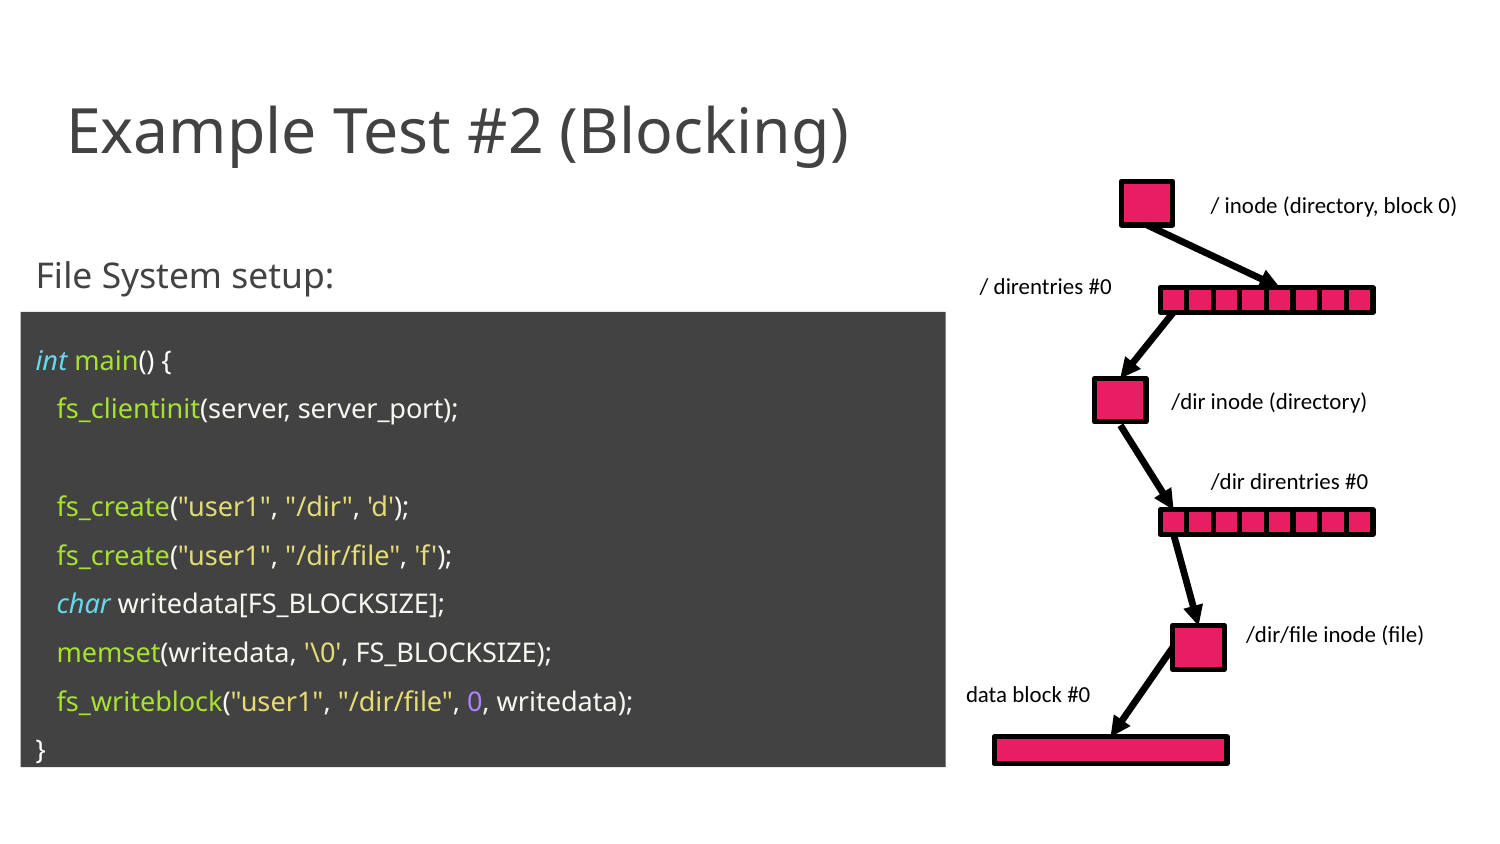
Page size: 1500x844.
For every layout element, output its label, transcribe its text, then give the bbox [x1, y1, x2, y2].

text_box [1094, 378, 1147, 422]
list File System setup: [20, 232, 503, 313]
text_box [1121, 181, 1173, 225]
title Example Test #2 (Blocking) [51, 61, 1449, 182]
text_box data block #0 [954, 674, 1105, 711]
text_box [1159, 509, 1374, 535]
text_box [1146, 224, 1281, 288]
text_box / direntries #0 [968, 266, 1147, 334]
text_box [994, 736, 1227, 764]
text_box / inode (directory, block 0) [1199, 185, 1500, 222]
text_box [1172, 625, 1225, 670]
text_box int main() { fs_clientinit(server, server_port); fs_create("user1", "/dir", 'd'); fs_create("user1", "/dir/file", 'f'); char writedata[FS_BLOCKSIZE]; memset(writedata, '\0', FS_BLOCKSIZE); fs_writeblock("user1", "/dir/file", 0, writedata); } [20, 311, 946, 768]
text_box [1159, 287, 1374, 313]
text_box /dir inode (directory) [1160, 380, 1443, 417]
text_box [1119, 311, 1174, 379]
text_box /dir/file inode (file) [1234, 613, 1500, 682]
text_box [1110, 647, 1174, 738]
text_box /dir direntries #0 [1199, 461, 1496, 497]
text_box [1120, 424, 1174, 511]
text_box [1173, 534, 1199, 626]
